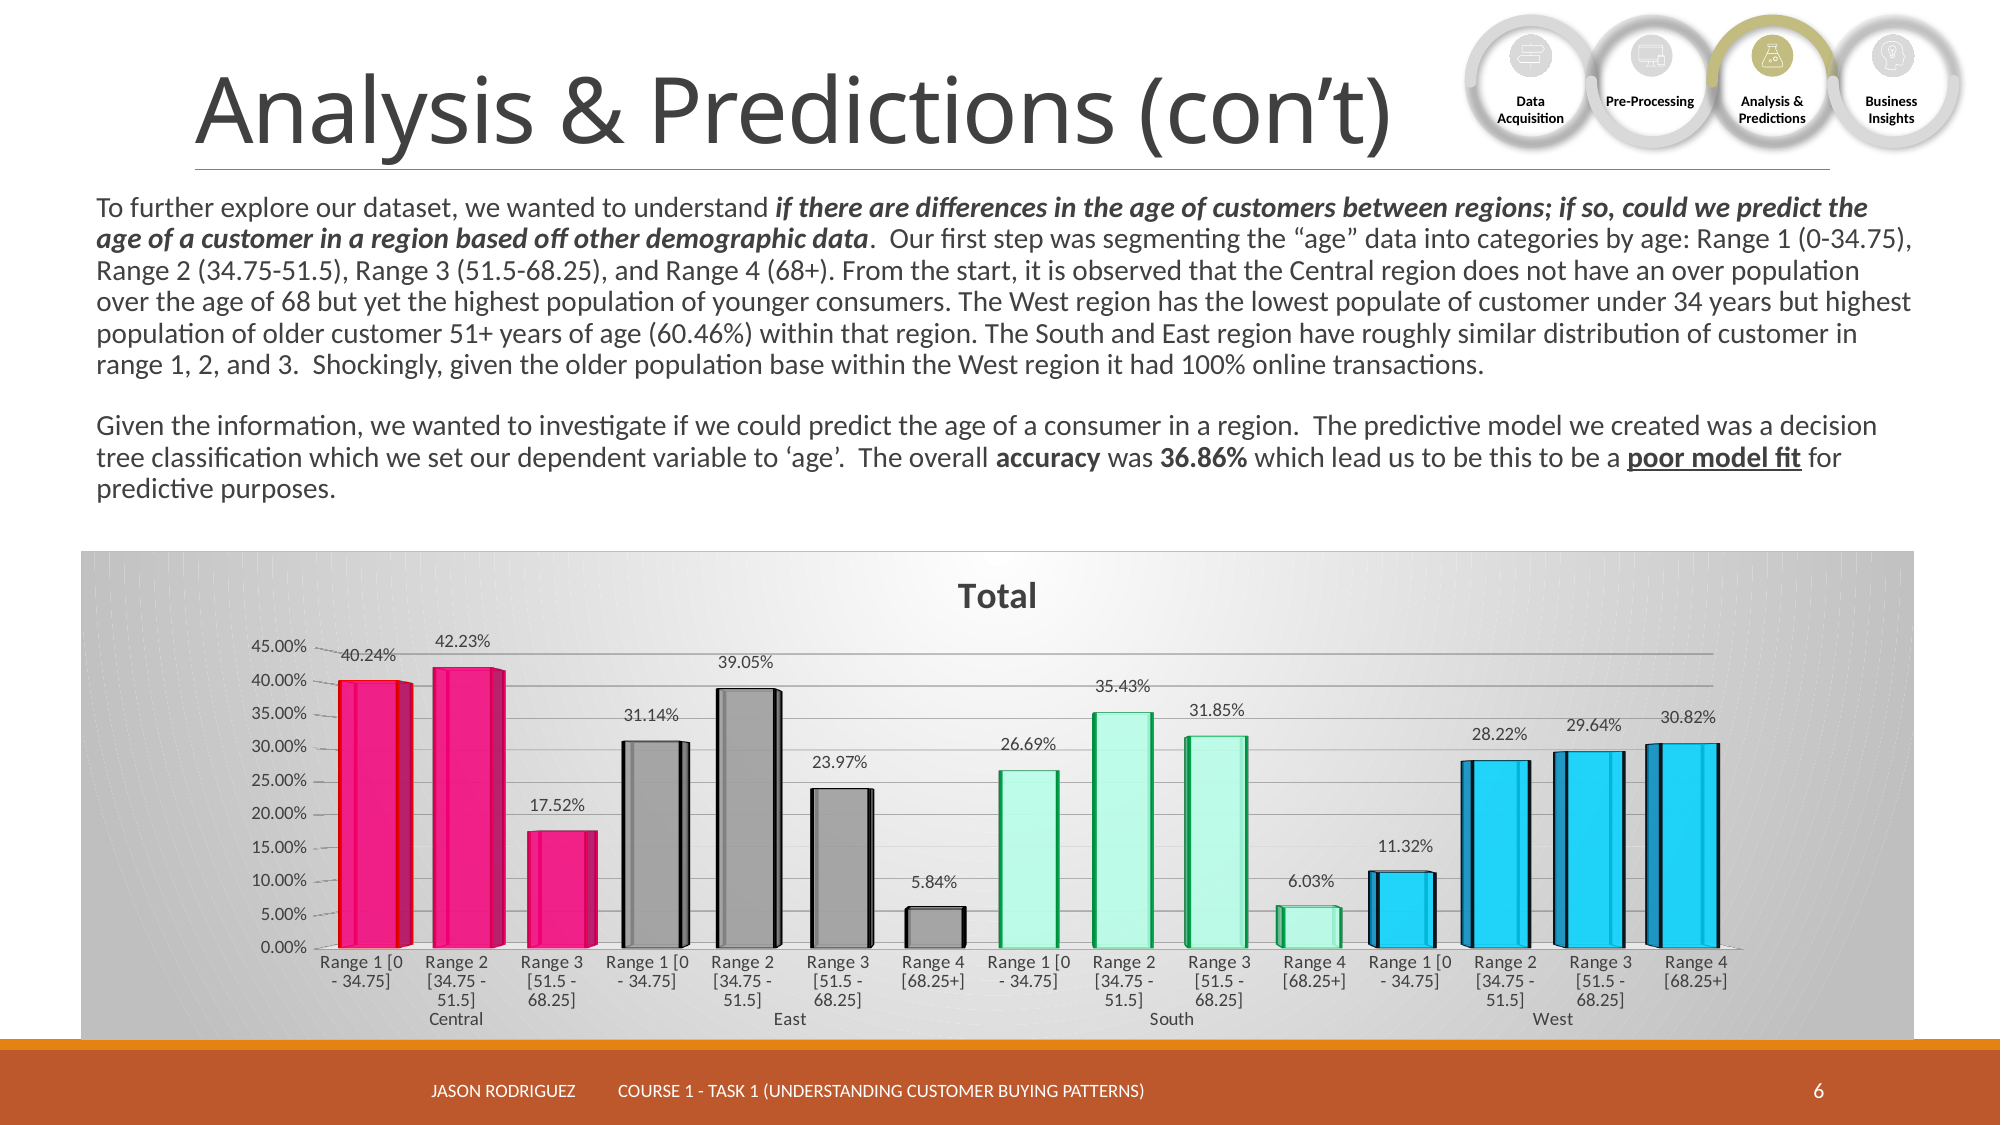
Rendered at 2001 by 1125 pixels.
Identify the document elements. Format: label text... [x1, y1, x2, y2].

list To further explore our dataset, we wanted to understand if there are differences in the age of customers between regions; if so, could we predict the age of a customer in a region based off other demographic data. Our first step was segmenting the “age” data into categories by age: Range 1 (0-34.75), Range 2 (34.75-51.5), Range 3 (51.5-68.25), and Range 4 (68+). From the start, it is observed that the Central region does not have an over population over the age of 68 but yet the highest population of younger consumers. The West region has the lowest populate of customer under 34 years but highest population of older customer 51+ years of age (60.46%) within that region. The South and East region have roughly similar distribution of customer in range 1, 2, and 3. Shockingly, given the older population base within the West region it had 100% online transactions. Given the information, we wanted to investigate if we could predict the age of a consumer in a region. The predictive model we created was a decision tree classification which we set our dependent variable to ‘age’. The overall accuracy was 36.86% which lead us to be this to be a poor model fit for predictive purposes. [81, 184, 1915, 547]
chart [80, 549, 1915, 1041]
footer Jason Rodriguez Course 1 - Task 1 (Understanding Customer Buying Patterns) [180, 1059, 1396, 1120]
slide_number 6 [1624, 1059, 1840, 1120]
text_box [1469, 19, 1955, 143]
title Analysis & Predictions (con’t) [180, 16, 1830, 171]
